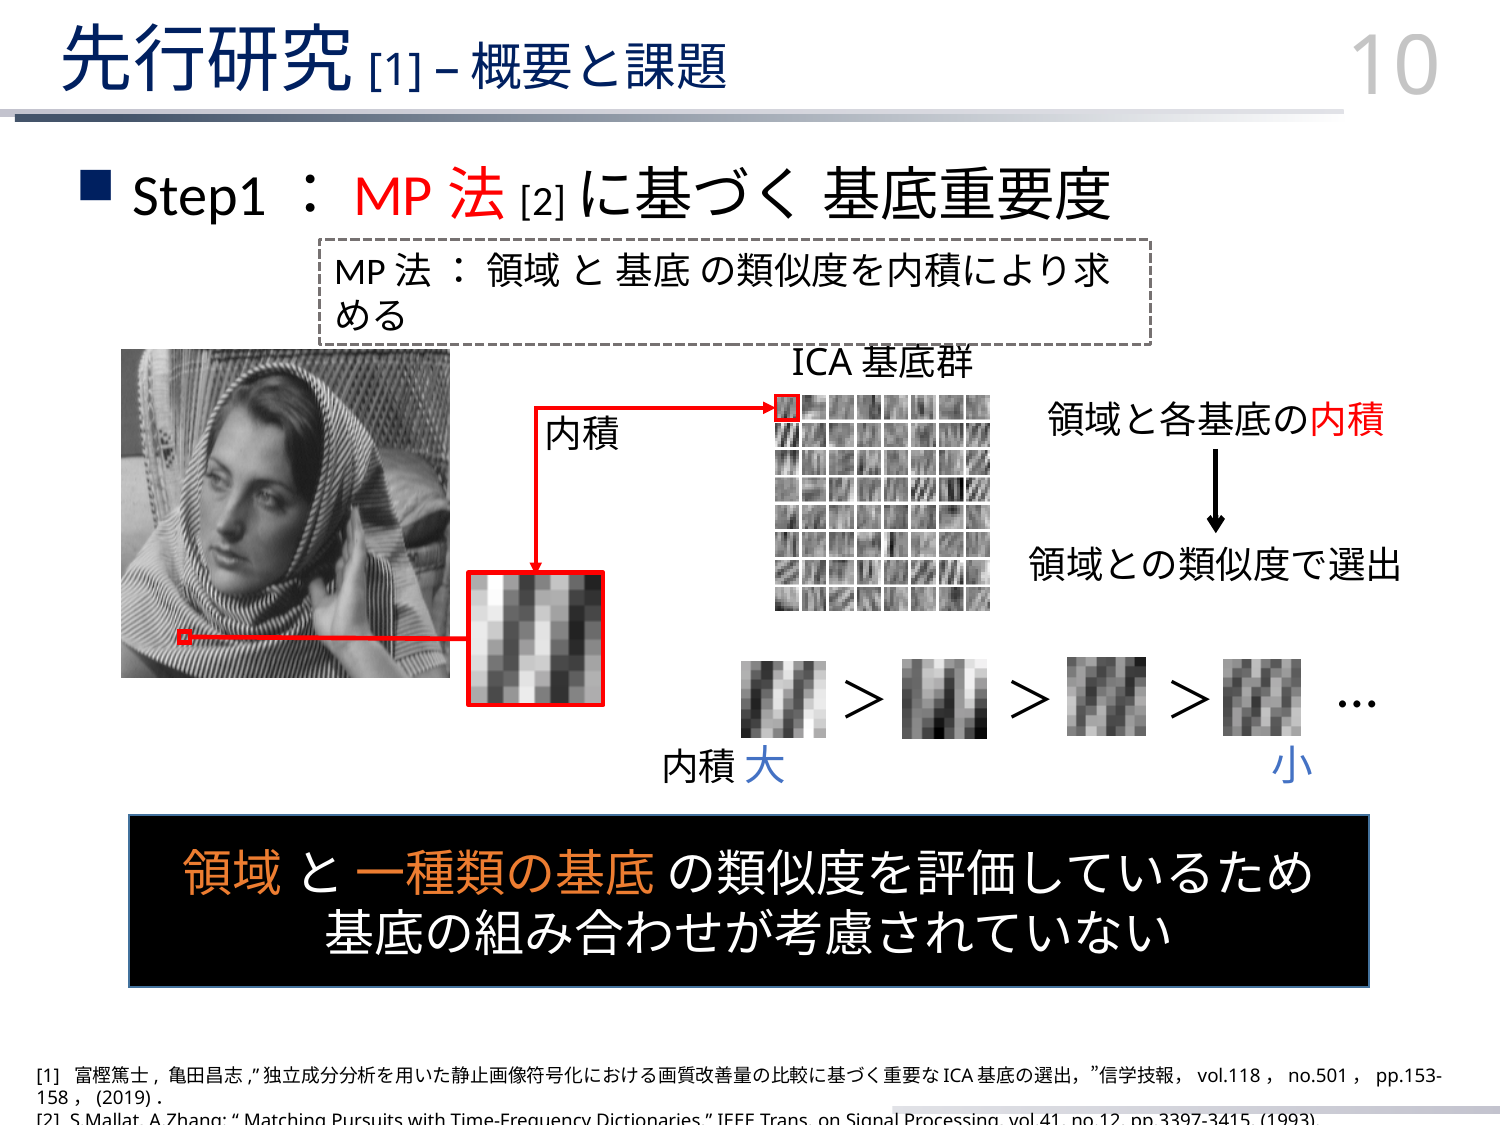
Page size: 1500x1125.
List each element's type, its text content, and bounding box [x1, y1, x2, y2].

text_box 領域と各基底の内積 [1032, 389, 1400, 449]
text_box [1] 富樫篤士, 亀田昌志,”独立成分分析を用いた静止画像符号化における画質改善量の比較に基づく重要なICA基底の選出，”信学技報，vol.118，no.501，pp.153-158，(2019)． [2] S.Mallat, A.Zhang: “ Matching Pursuits with Time-Frequency Dictionaries,” IEEE Trans. on Signal Processing, vol.41, no.12, pp.3397-3415, (1993). [21, 1056, 1487, 1125]
slide_number 10 [1315, 14, 1457, 122]
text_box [775, 330, 990, 611]
text_box MP法 ： 領域 と 基底 の類似度を内積により求める [319, 239, 1151, 345]
text_box 領域との類似度で選出 [1013, 533, 1418, 593]
text_box 内積 [529, 402, 572, 463]
picture [470, 575, 601, 703]
picture [121, 349, 450, 678]
text_box Step1：MP法[2]に基づく 基底重要度 [61, 149, 1373, 235]
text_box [643, 641, 1403, 798]
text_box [572, 371, 740, 612]
text_box 領域 と 一種類の基底 の類似度を評価しているため 基底の組み合わせが考慮されていない [128, 814, 1370, 988]
title 先行研究[1] –概要と課題 [44, 14, 1344, 110]
